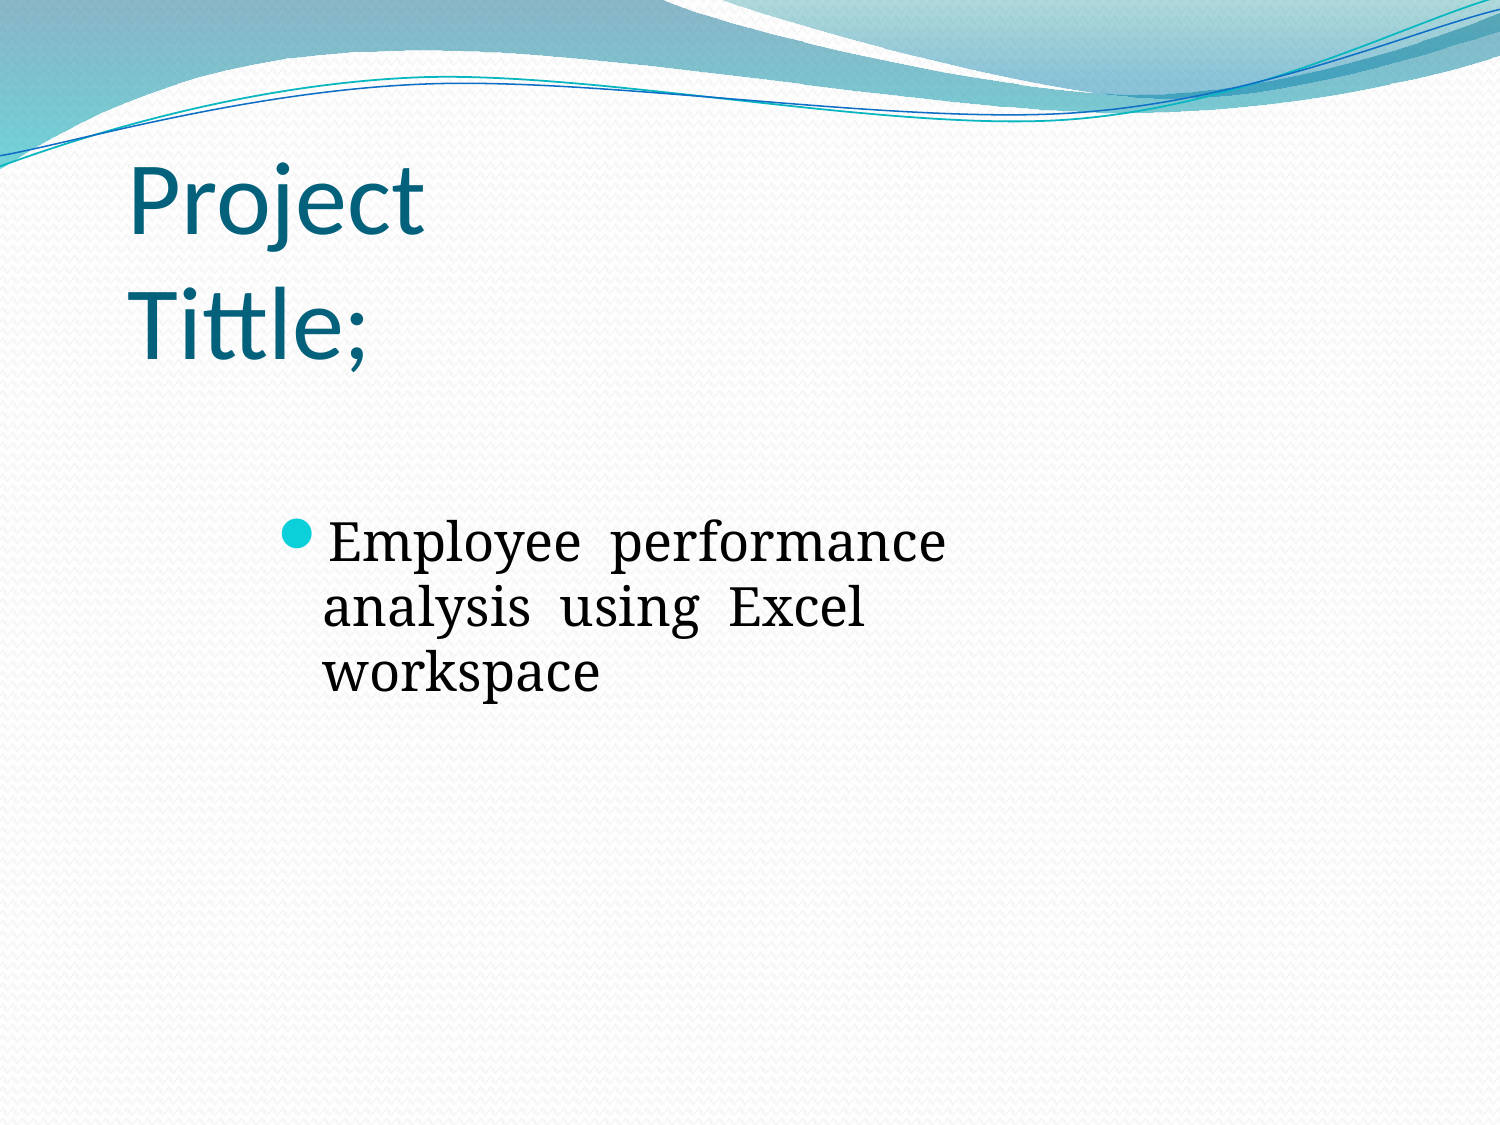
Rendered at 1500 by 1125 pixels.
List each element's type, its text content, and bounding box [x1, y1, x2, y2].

title Project Tittle; [111, 199, 726, 388]
list Employee performance analysis using Excel workspace [261, 499, 1138, 833]
